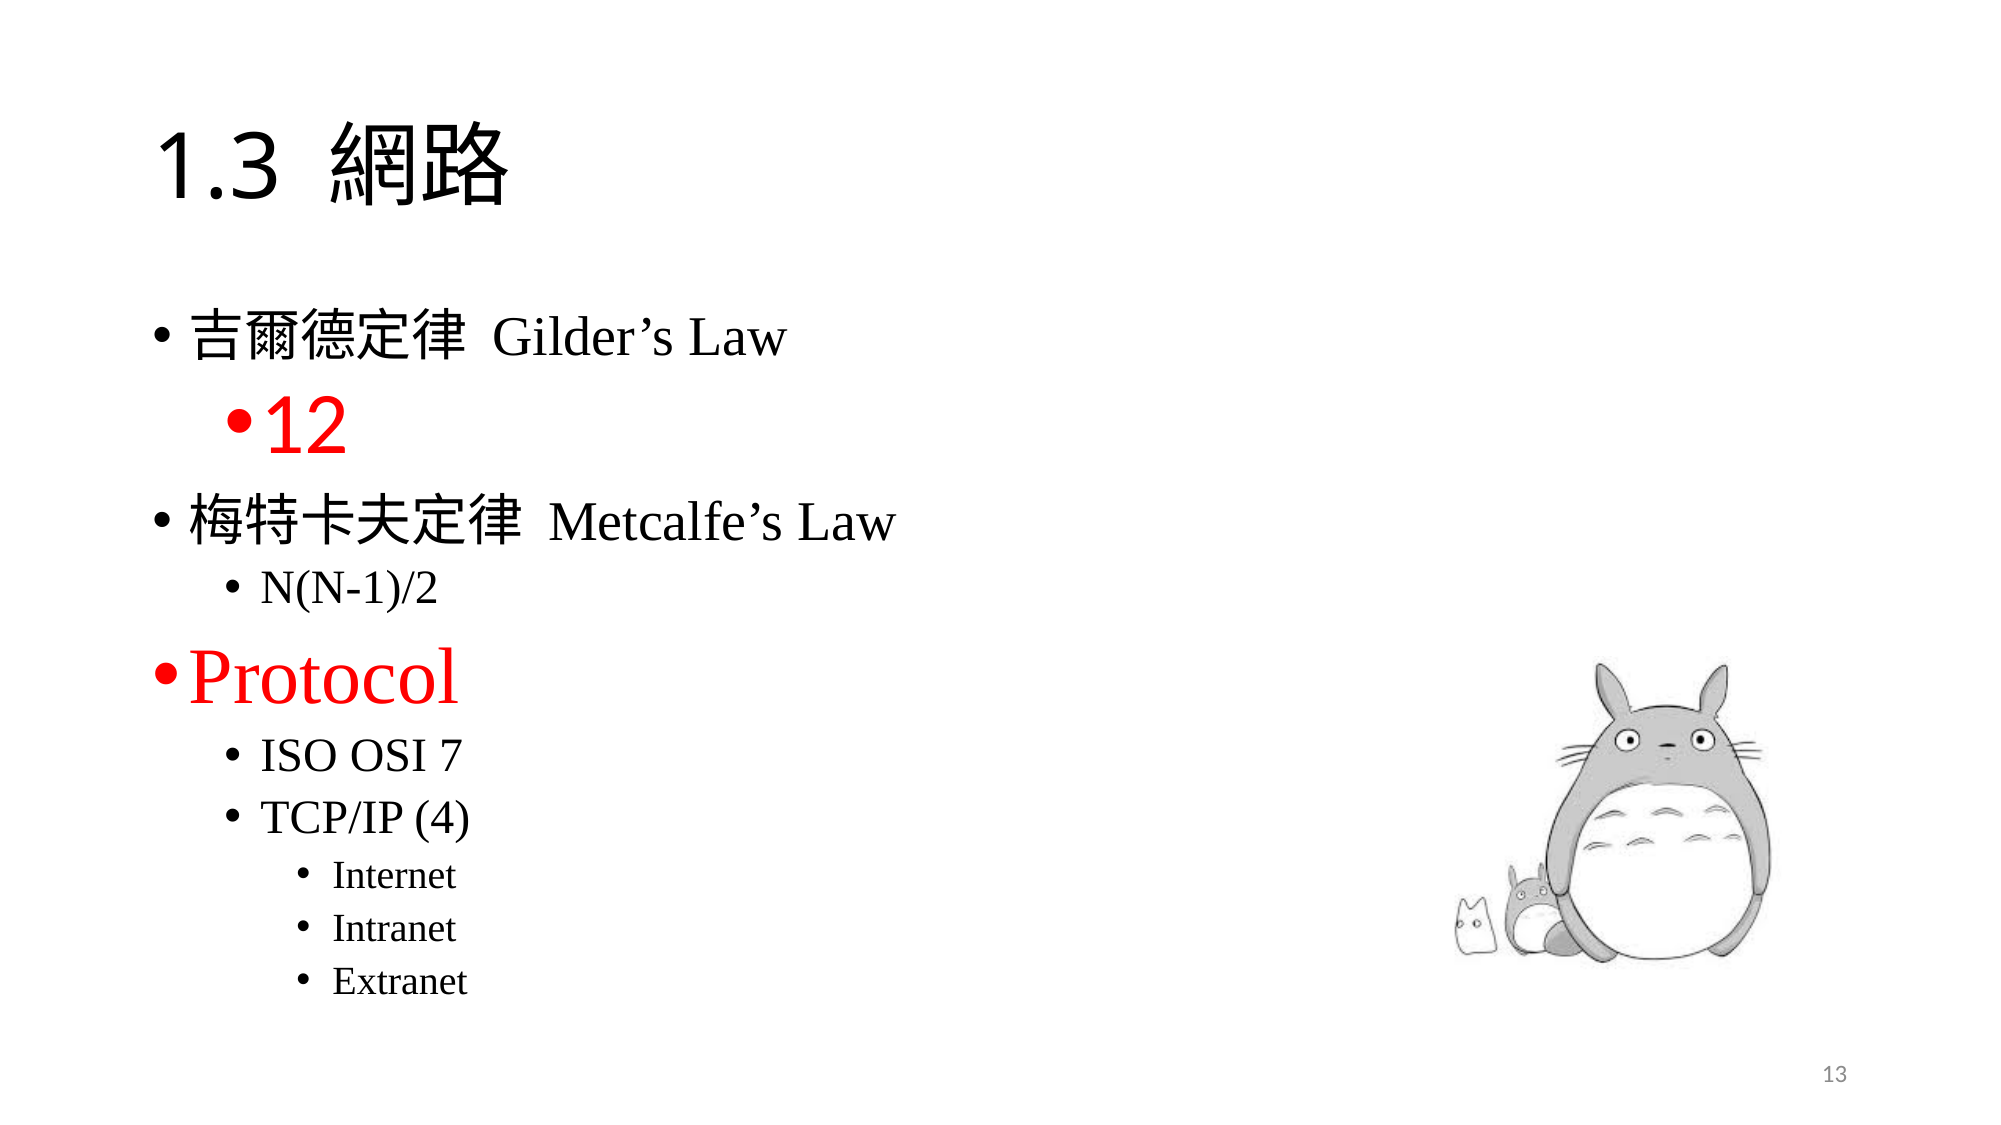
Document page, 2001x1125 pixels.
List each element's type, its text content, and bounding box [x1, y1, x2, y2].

title 1.3 網路 [137, 59, 1863, 278]
list 吉爾德定律 Gilder’s Law 12 梅特卡夫定律 Metcalfe’s Law N(N-1)/2 Protocol ISO OSI 7 TCP/IP (4) Internet Intranet Extranet [137, 299, 1863, 1014]
picture [1430, 656, 1819, 974]
slide_number 13 [1412, 1042, 1863, 1103]
